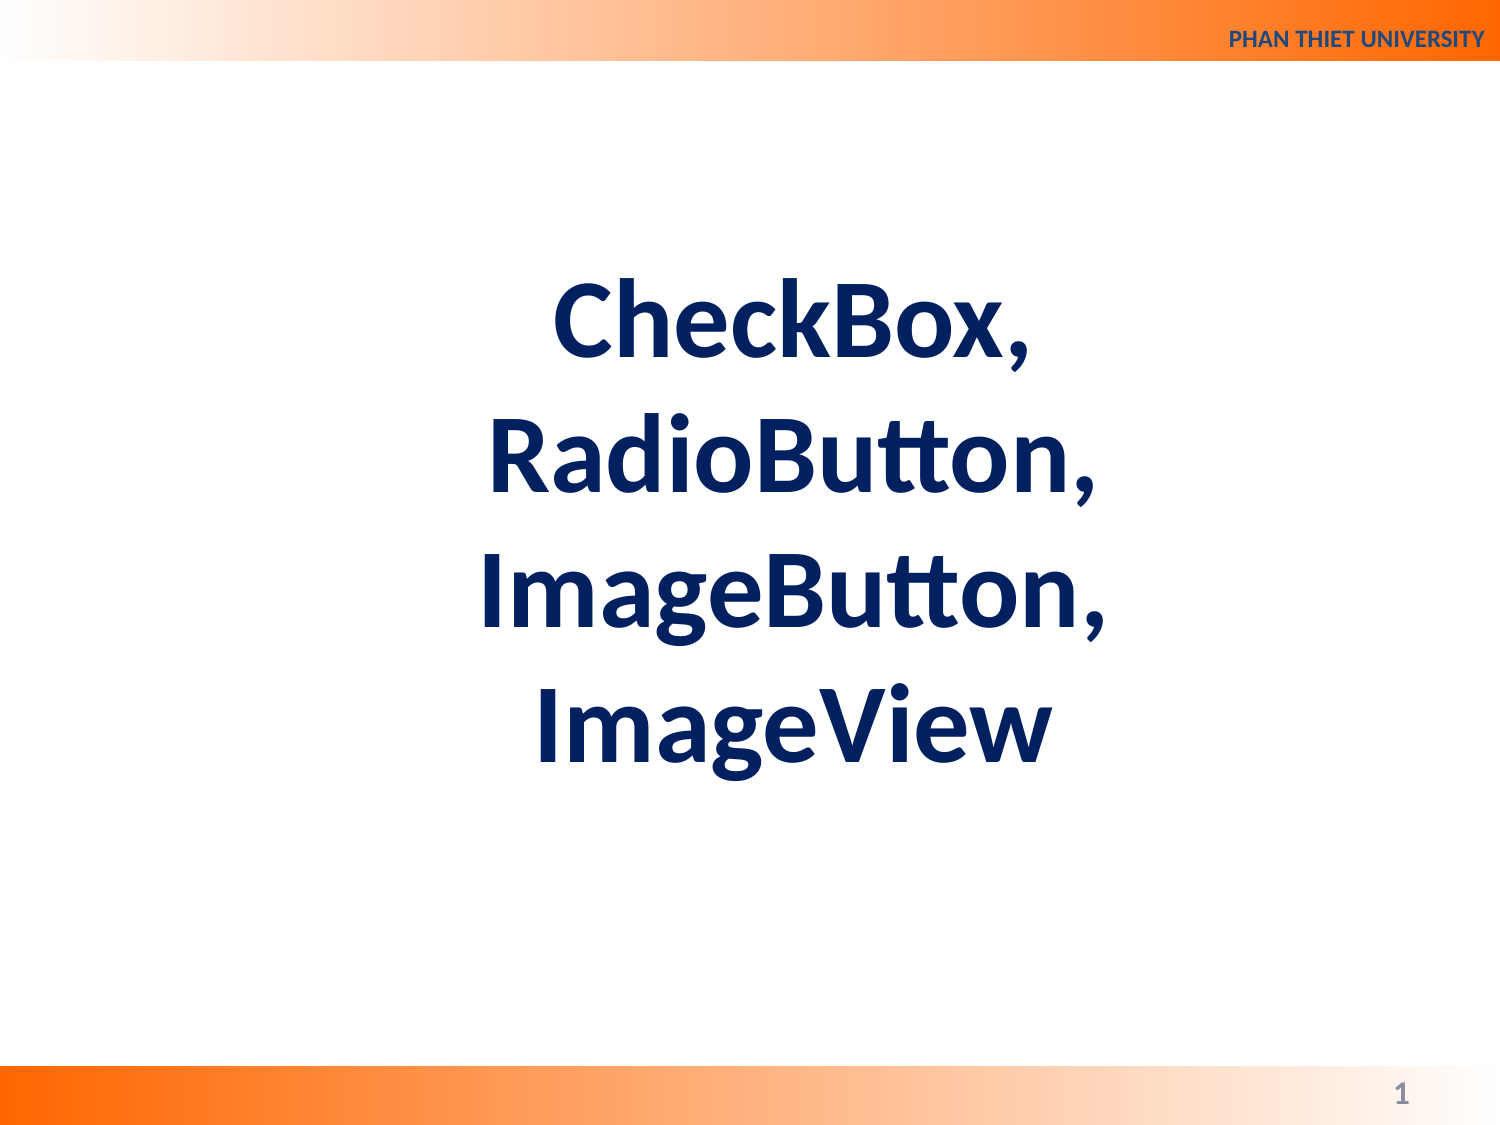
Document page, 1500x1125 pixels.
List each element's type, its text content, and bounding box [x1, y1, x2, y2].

text_box CheckBox, RadioButton, ImageButton, ImageView [249, 237, 1338, 793]
slide_number 1 [1074, 1060, 1425, 1121]
